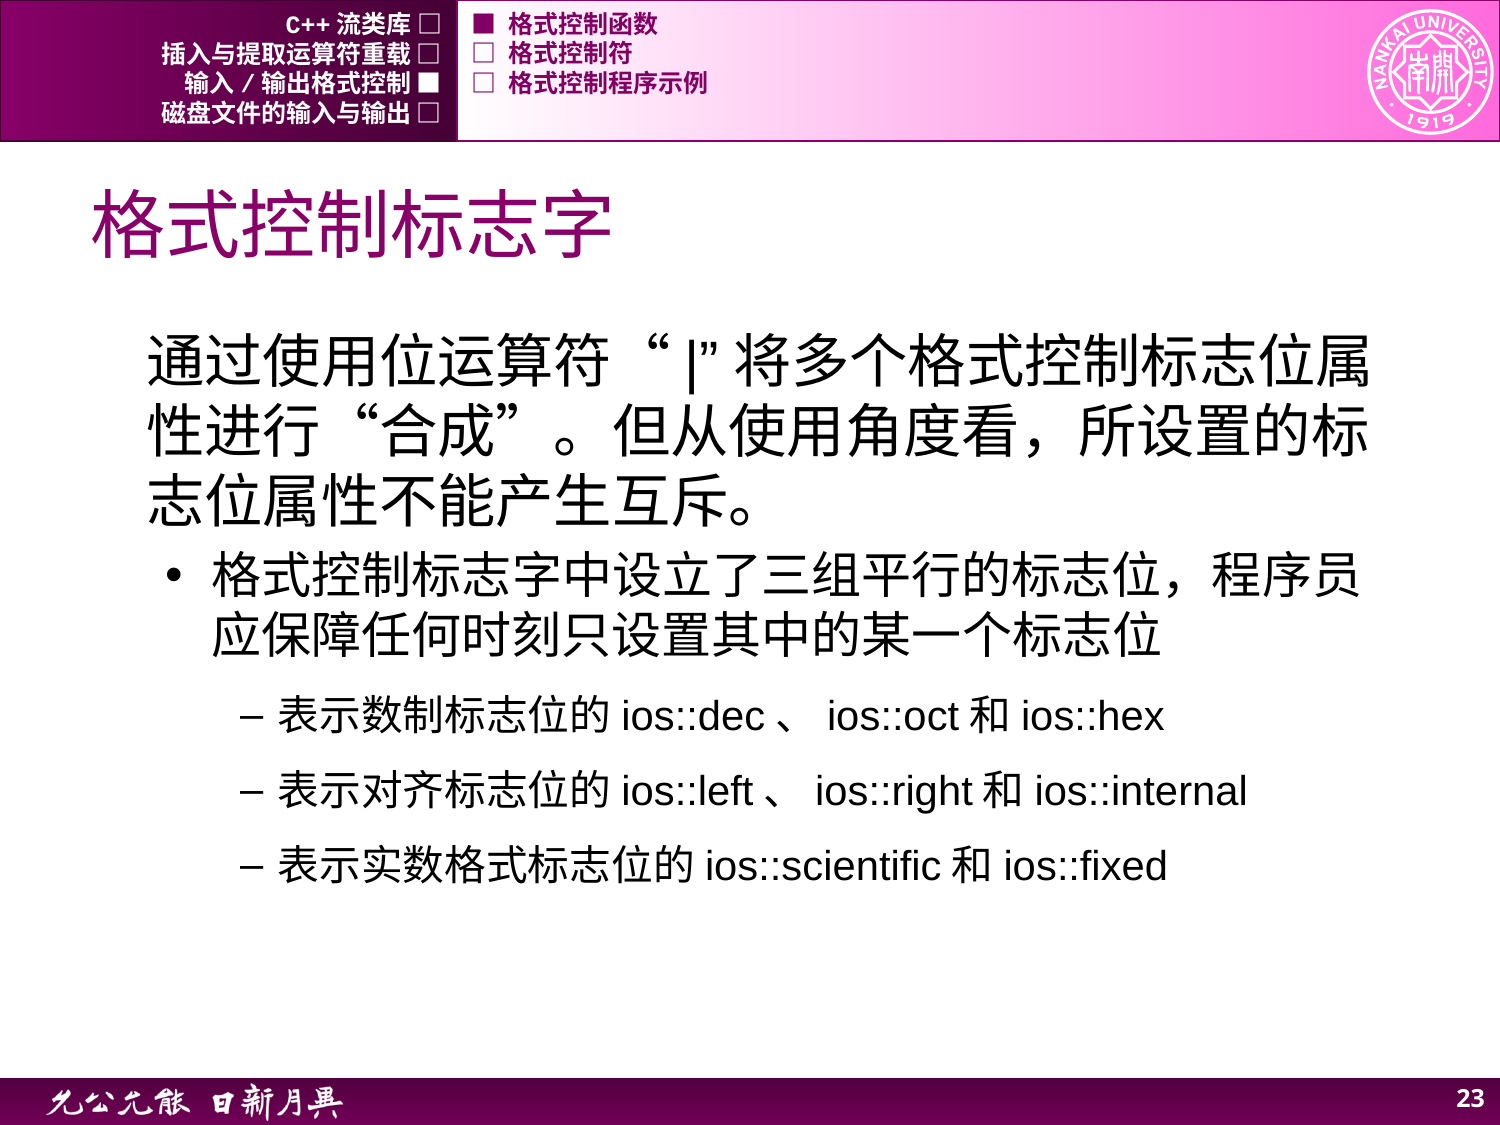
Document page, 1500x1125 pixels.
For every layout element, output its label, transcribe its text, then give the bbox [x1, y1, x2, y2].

text_box C++流类库 □ [0, 7, 455, 36]
text_box 输入/输出格式控制 ■ [0, 66, 455, 95]
list 通过使用位运算符“|”将多个格式控制标志位属性进行“合成”。但从使用角度看，所设置的标志位属性不能产生互斥。 格式控制标志字中设立了三组平行的标志位，程序员应保障任何时刻只设置其中的某一个标志位 表示数制标志位的ios::dec、ios::oct和ios::hex 表示对齐标志位的ios::left、ios::right和ios::internal 表示实数格式标志位的ios::scientific和ios::fixed [74, 316, 1426, 1055]
text_box 磁盘文件的输入与输出 □ [0, 95, 459, 129]
text_box ■ 格式控制函数 [455, 7, 1361, 36]
text_box □ 格式控制符 [455, 36, 1361, 66]
slide_number 23 [1377, 1074, 1500, 1125]
title 格式控制标志字 [74, 163, 1426, 282]
text_box □ 格式控制程序示例 [455, 66, 1361, 99]
picture [35, 1081, 356, 1122]
text_box 插入与提取运算符重载 □ [0, 36, 455, 66]
